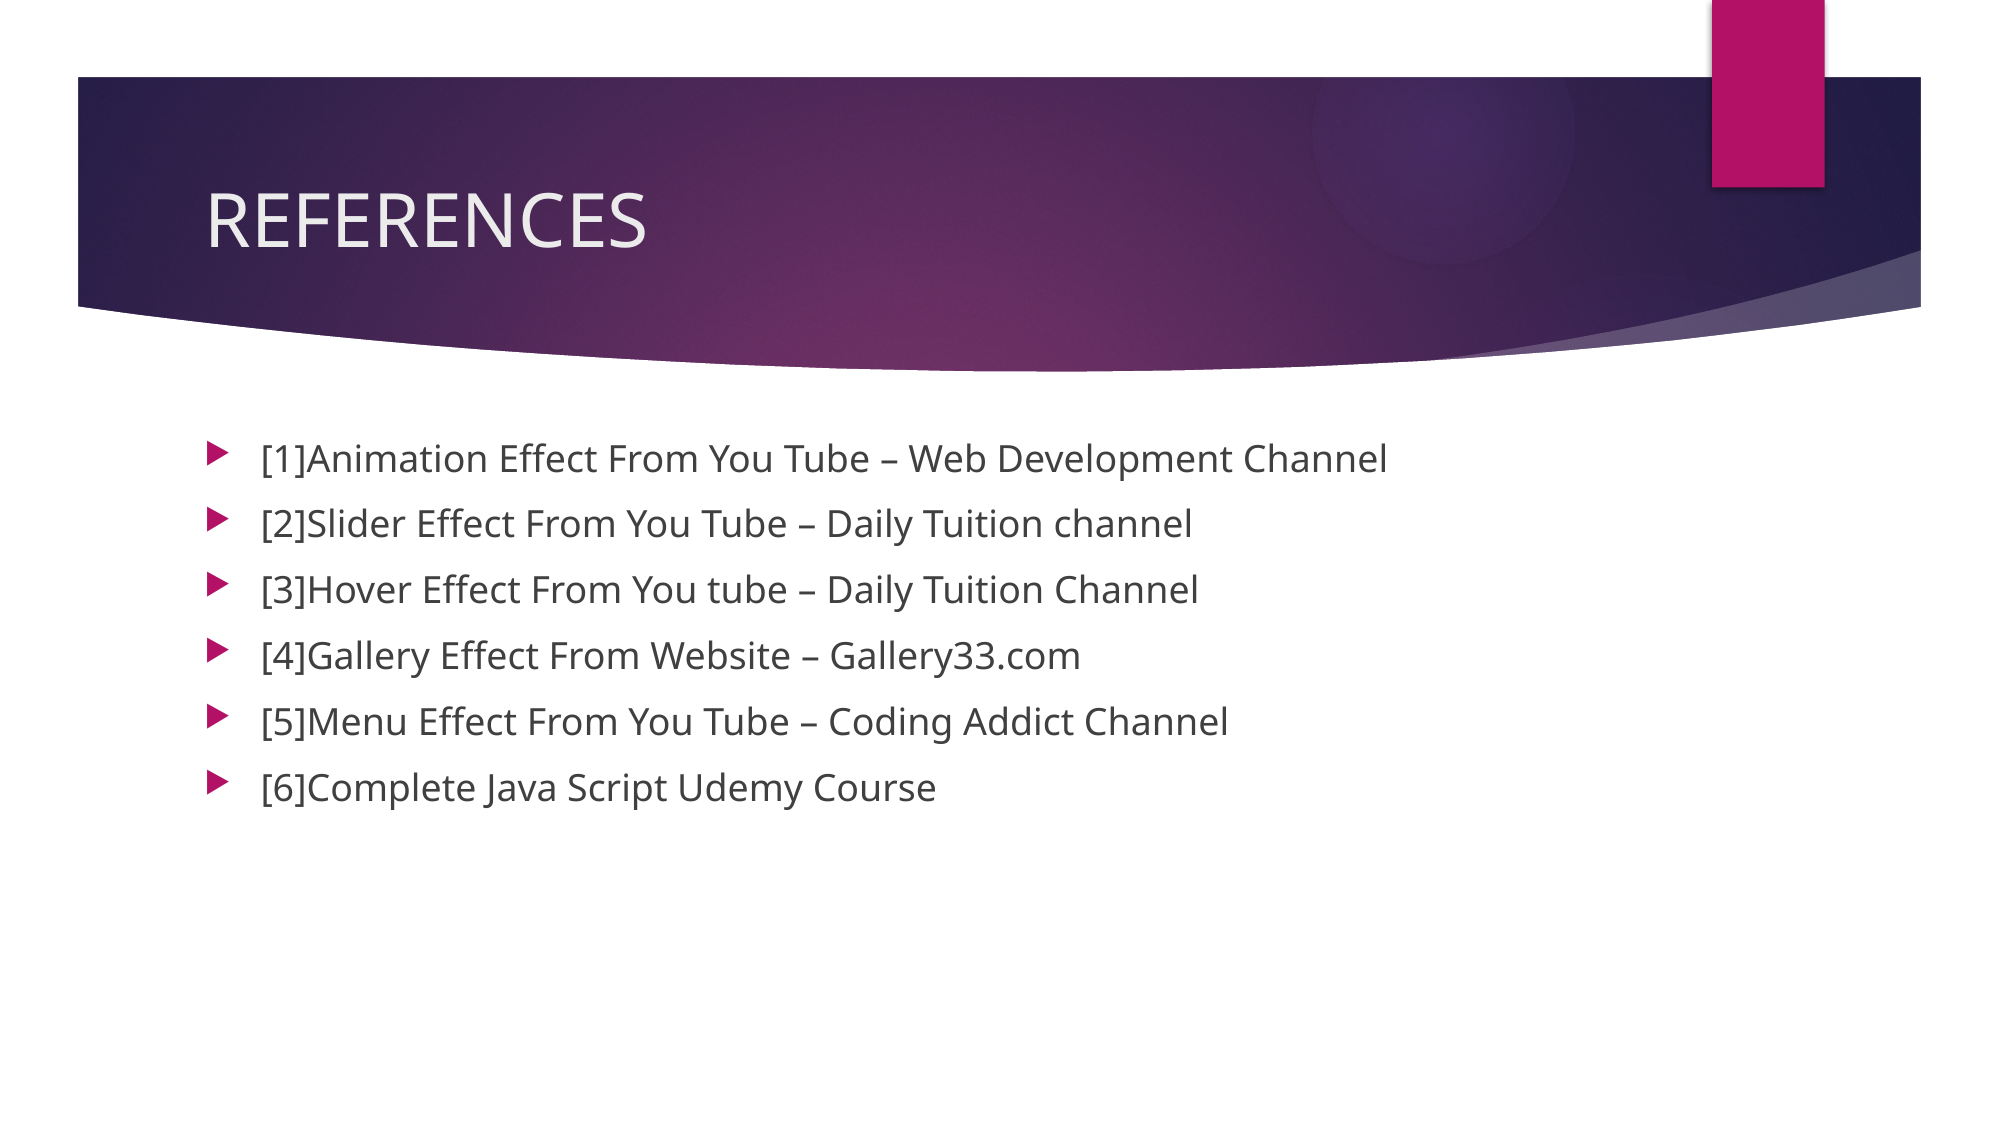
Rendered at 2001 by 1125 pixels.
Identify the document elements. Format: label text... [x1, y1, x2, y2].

title REFERENCES [189, 159, 1627, 276]
list [1]Animation Effect From You Tube – Web Development Channel [2]Slider Effect From You Tube – Daily Tuition channel [3]Hover Effect From You tube – Daily Tuition Channel [4]Gallery Effect From Website – Gallery33.com [5]Menu Effect From You Tube – Coding Addict Channel [6]Complete Java Script Udemy Course [189, 427, 1638, 988]
